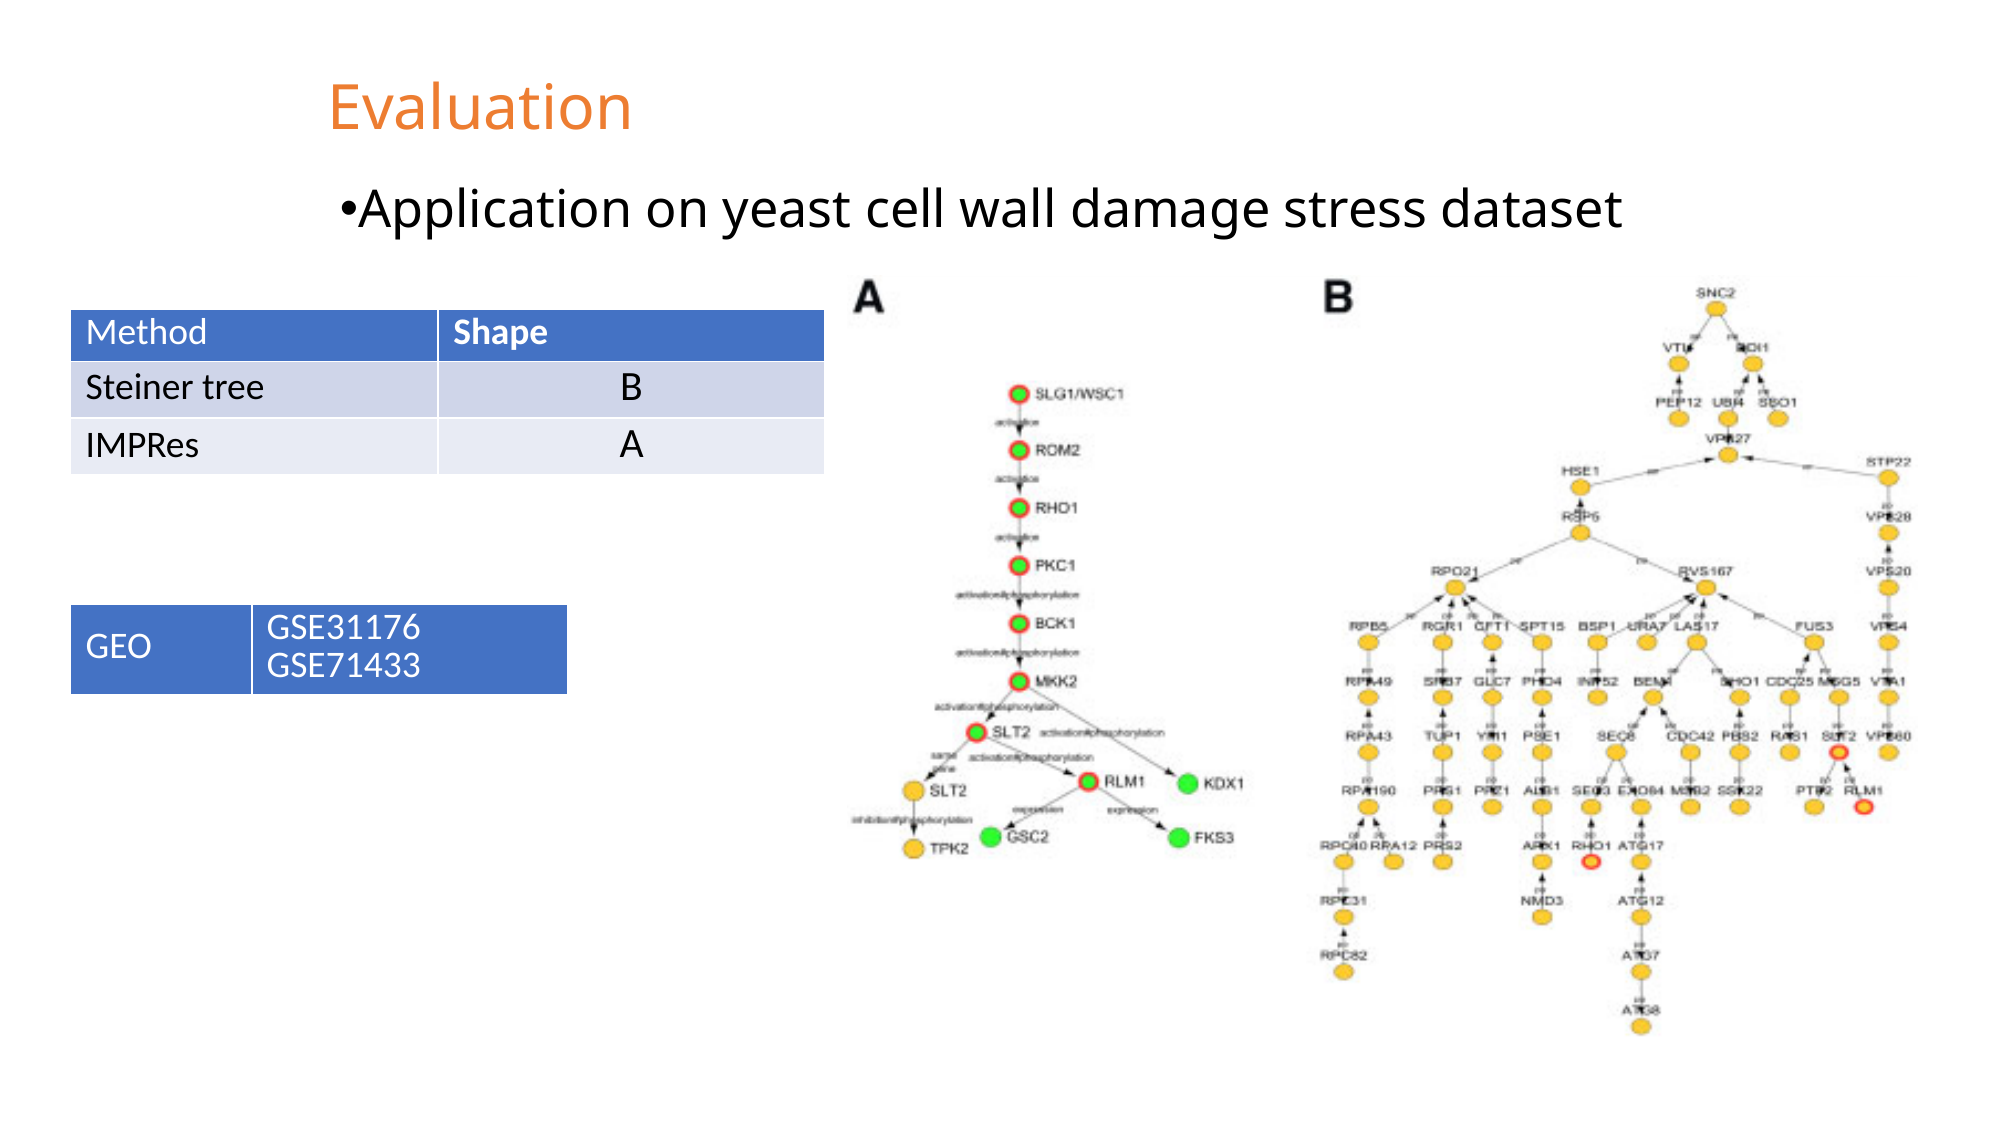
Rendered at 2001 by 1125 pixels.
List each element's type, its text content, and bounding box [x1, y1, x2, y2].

table_cell Steiner tree [71, 362, 437, 417]
table_cell A [439, 419, 824, 474]
table_header GSE31176 GSE71433 [253, 605, 567, 694]
table_header Method [71, 310, 437, 361]
table_cell IMPRes [71, 419, 437, 474]
table_header Shape [439, 310, 824, 361]
table_header GEO [71, 605, 251, 694]
picture [847, 275, 1918, 1043]
subtitle Application on yeast cell wall damage stress dataset [324, 174, 1750, 225]
title Evaluation [312, 37, 713, 151]
table_cell B [439, 362, 824, 417]
